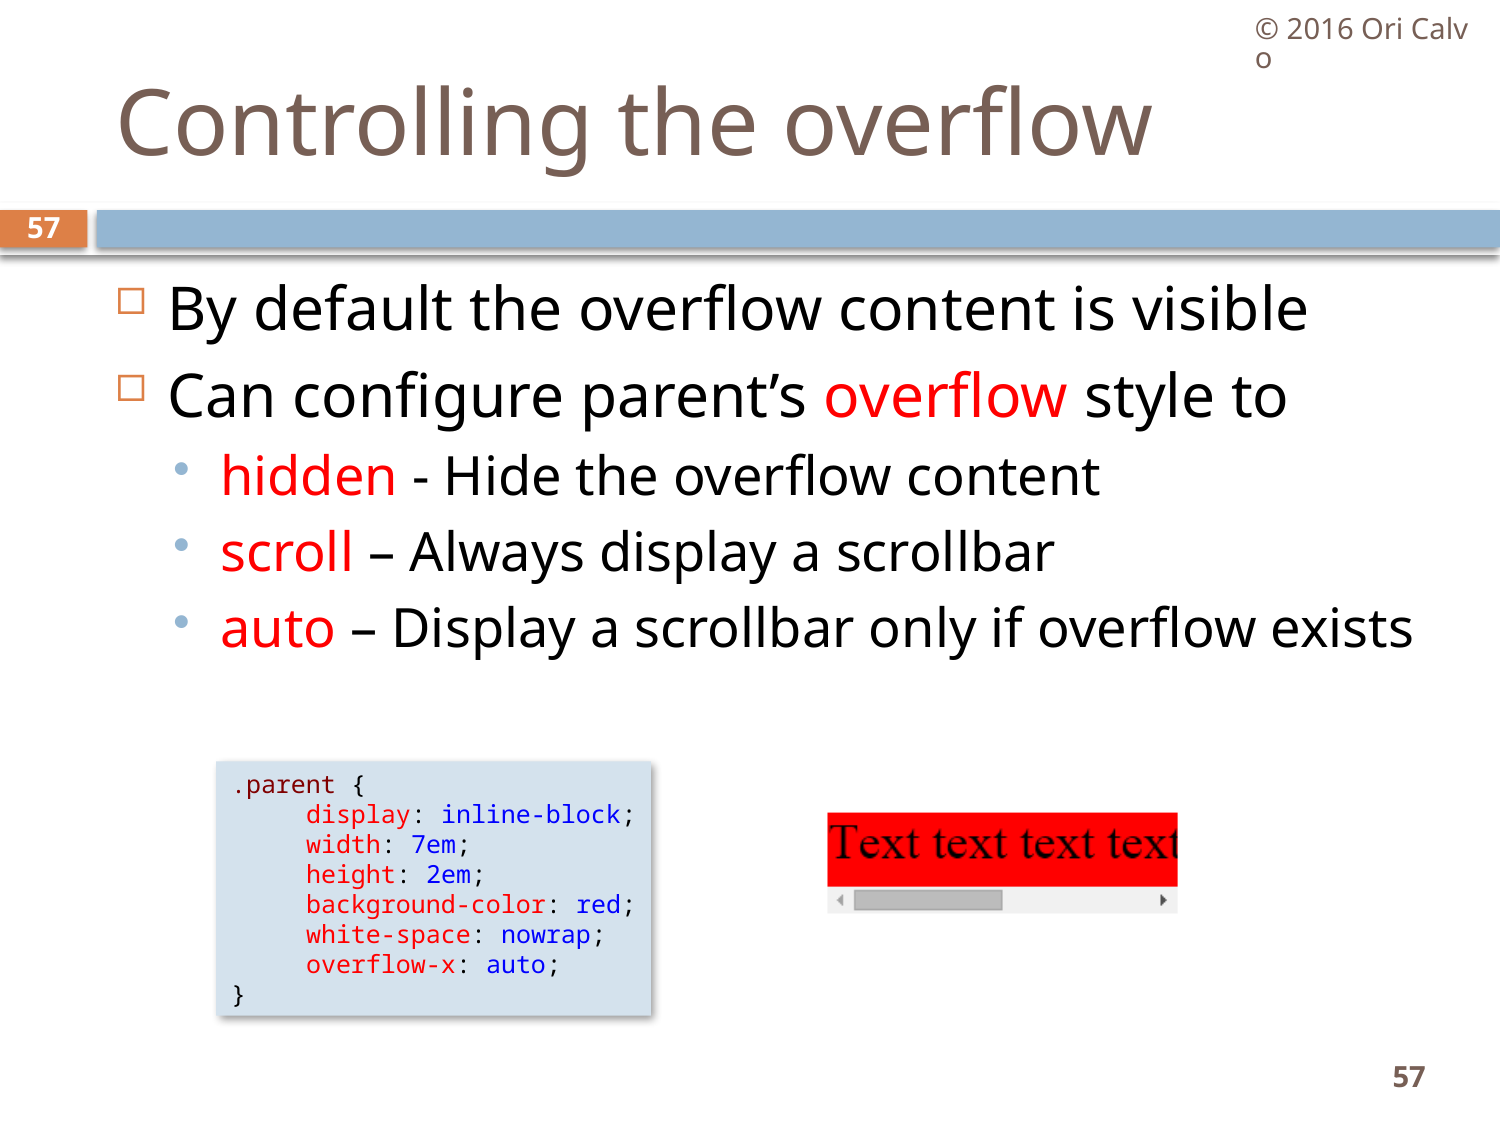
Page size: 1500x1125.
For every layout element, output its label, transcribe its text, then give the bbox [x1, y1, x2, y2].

slide_number 57 [0, 208, 88, 249]
list By default the overflow content is visible Can configure parent’s overflow style to hidden - Hide the overflow content scroll – Always display a scrollbar auto – Display a scrollbar only if overflow exists [100, 262, 1438, 1000]
title Controlling the overflow [100, 37, 1438, 200]
picture [808, 783, 1204, 939]
footer © 2016 Ori Calvo [1240, 0, 1500, 60]
text_box .parent { display: inline-block; width: 7em; height: 2em; background-color: red; white-space: nowrap; overflow-x: auto; } [216, 761, 651, 1016]
